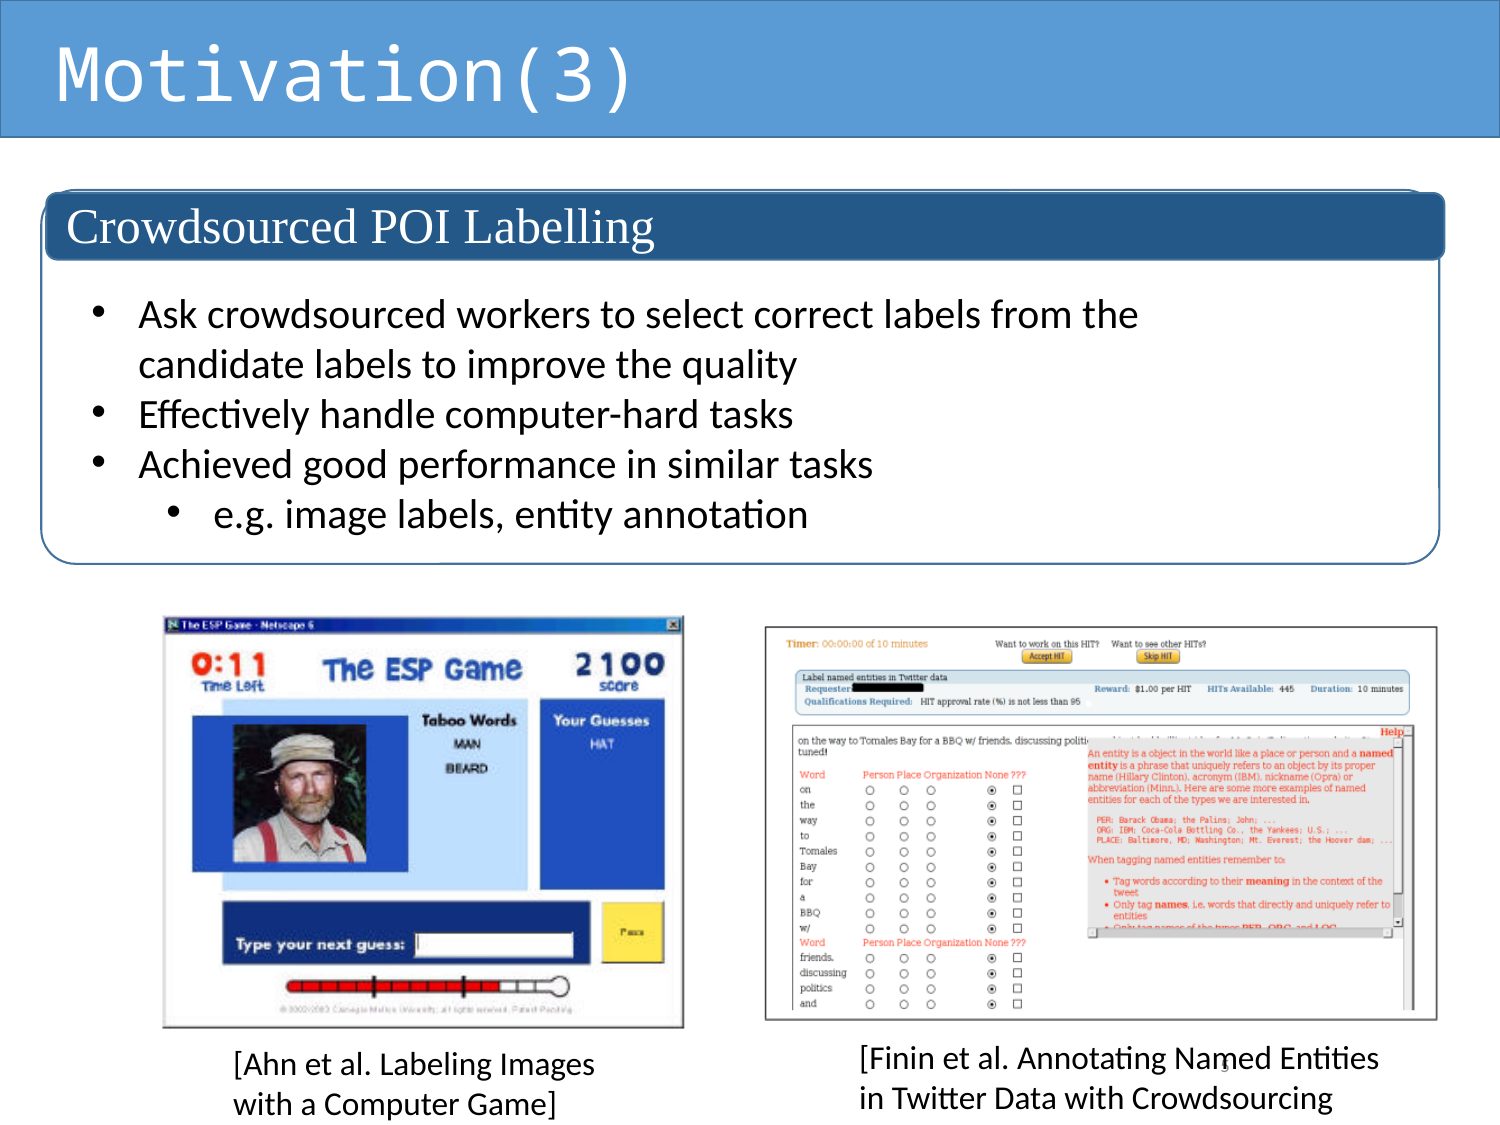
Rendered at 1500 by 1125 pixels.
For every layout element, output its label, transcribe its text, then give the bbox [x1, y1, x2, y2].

text_box Ask crowdsourced workers to select correct labels from the candidate labels to improve the quality Effectively handle computer-hard tasks Achieved good performance in similar tasks e.g. image labels, entity annotation [76, 278, 1329, 589]
text_box Crowdsourced POI Labelling [51, 186, 1500, 262]
text_box [Finin et al. Annotating Named Entities in Twitter Data with Crowdsourcing [844, 1036, 1404, 1124]
picture [147, 607, 702, 1036]
text_box [40, 206, 1441, 565]
text_box [45, 193, 51, 259]
text_box Motivation(3) [41, 19, 1223, 125]
text_box [0, 0, 1500, 138]
picture [754, 616, 1456, 1036]
text_box [Ahn et al. Labeling Images with a Computer Game] [218, 1036, 667, 1125]
